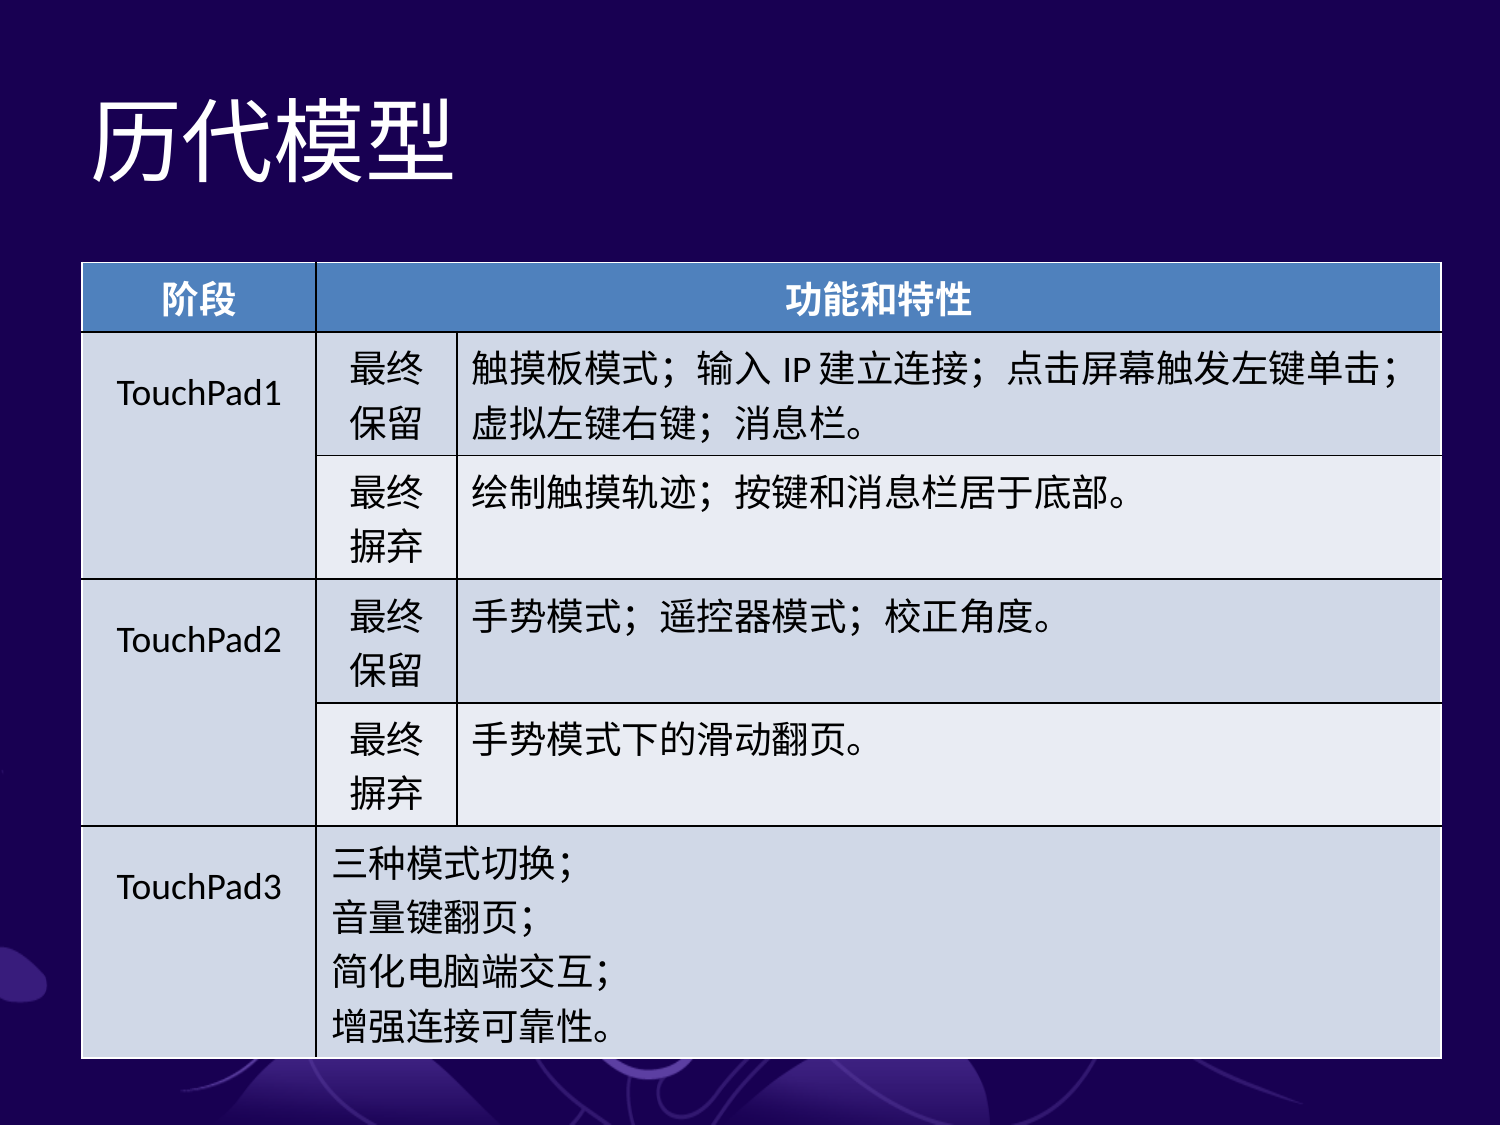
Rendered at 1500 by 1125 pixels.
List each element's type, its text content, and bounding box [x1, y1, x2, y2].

table_cell 手势模式下的滑动翻页。 [458, 704, 1440, 825]
table_cell 绘制触摸轨迹；按键和消息栏居于底部。 [458, 456, 1440, 578]
table_cell 触摸板模式；输入IP建立连接；点击屏幕触发左键单击；虚拟左键右键；消息栏。 [458, 333, 1440, 455]
table_header 阶段 [83, 263, 315, 331]
picture [0, 0, 1500, 1125]
table_cell 最终 摒弃 [317, 704, 456, 825]
table_cell 手势模式；遥控器模式；校正角度。 [458, 580, 1440, 702]
table_cell 最终 保留 [317, 580, 456, 702]
table_cell TouchPad1 [83, 333, 315, 578]
table_cell 三种模式切换； 音量键翻页； 简化电脑端交互； 增强连接可靠性。 [317, 827, 1440, 1057]
table_cell 最终 摒弃 [317, 456, 456, 578]
table_cell 最终 保留 [317, 333, 456, 455]
table_cell TouchPad3 [83, 827, 315, 1057]
table_cell TouchPad2 [83, 580, 315, 825]
table_header 功能和特性 [317, 263, 1440, 331]
title 历代模型 [75, 45, 1425, 233]
